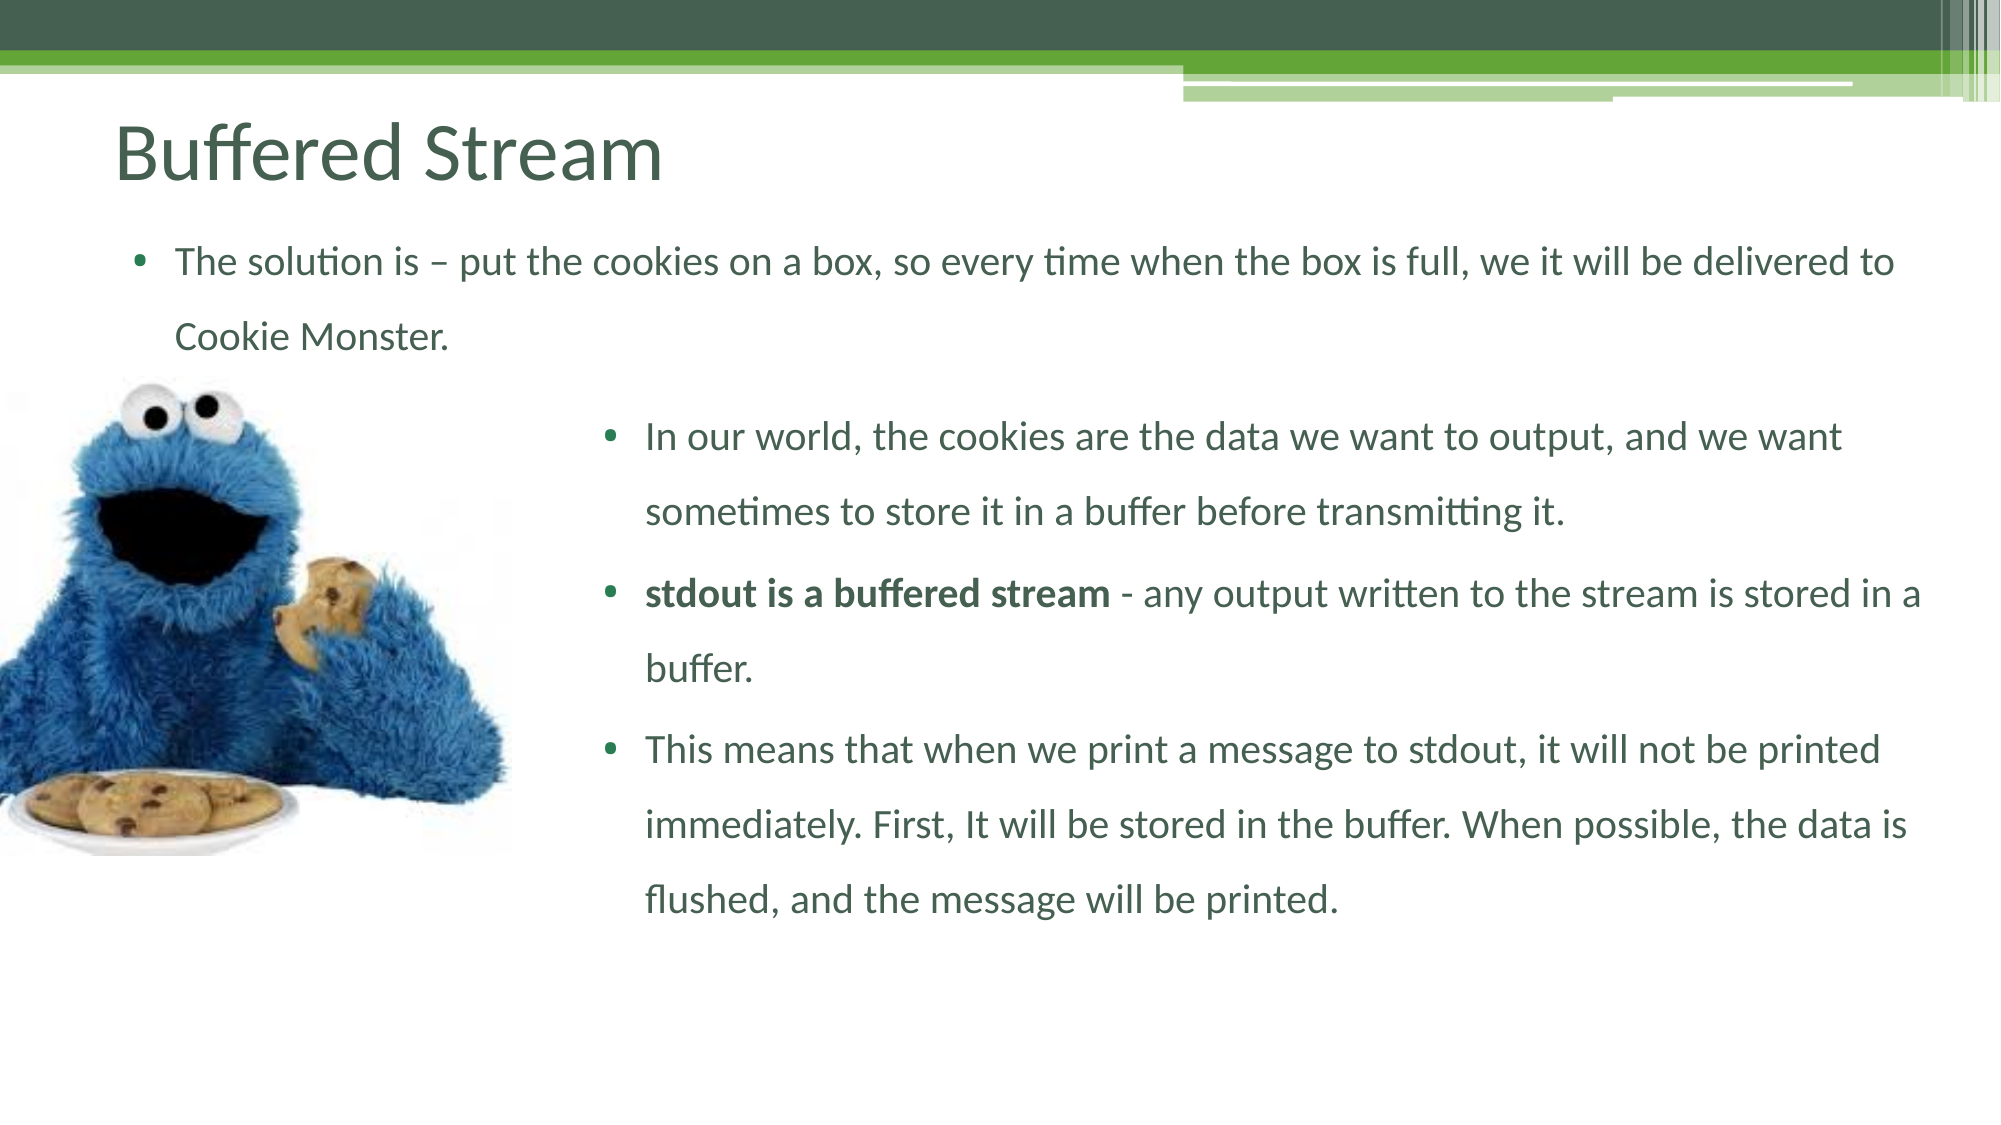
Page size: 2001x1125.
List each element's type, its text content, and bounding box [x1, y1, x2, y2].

picture [0, 376, 512, 856]
text_box In our world, the cookies are the data we want to output, and we want sometimes to store it in a buffer before transmitting it. stdout is a buffered stream - any output written to the stream is stored in a buffer. This means that when we print a message to stdout, it will not be printed immediately. First, It will be stored in the buffer. When possible, the data is flushed, and the message will be printed. [570, 376, 1956, 950]
list The solution is – put the cookies on a box, so every time when the box is full, we it will be delivered to Cookie Monster. [99, 201, 1929, 377]
title Buffered Stream [99, 59, 1900, 201]
